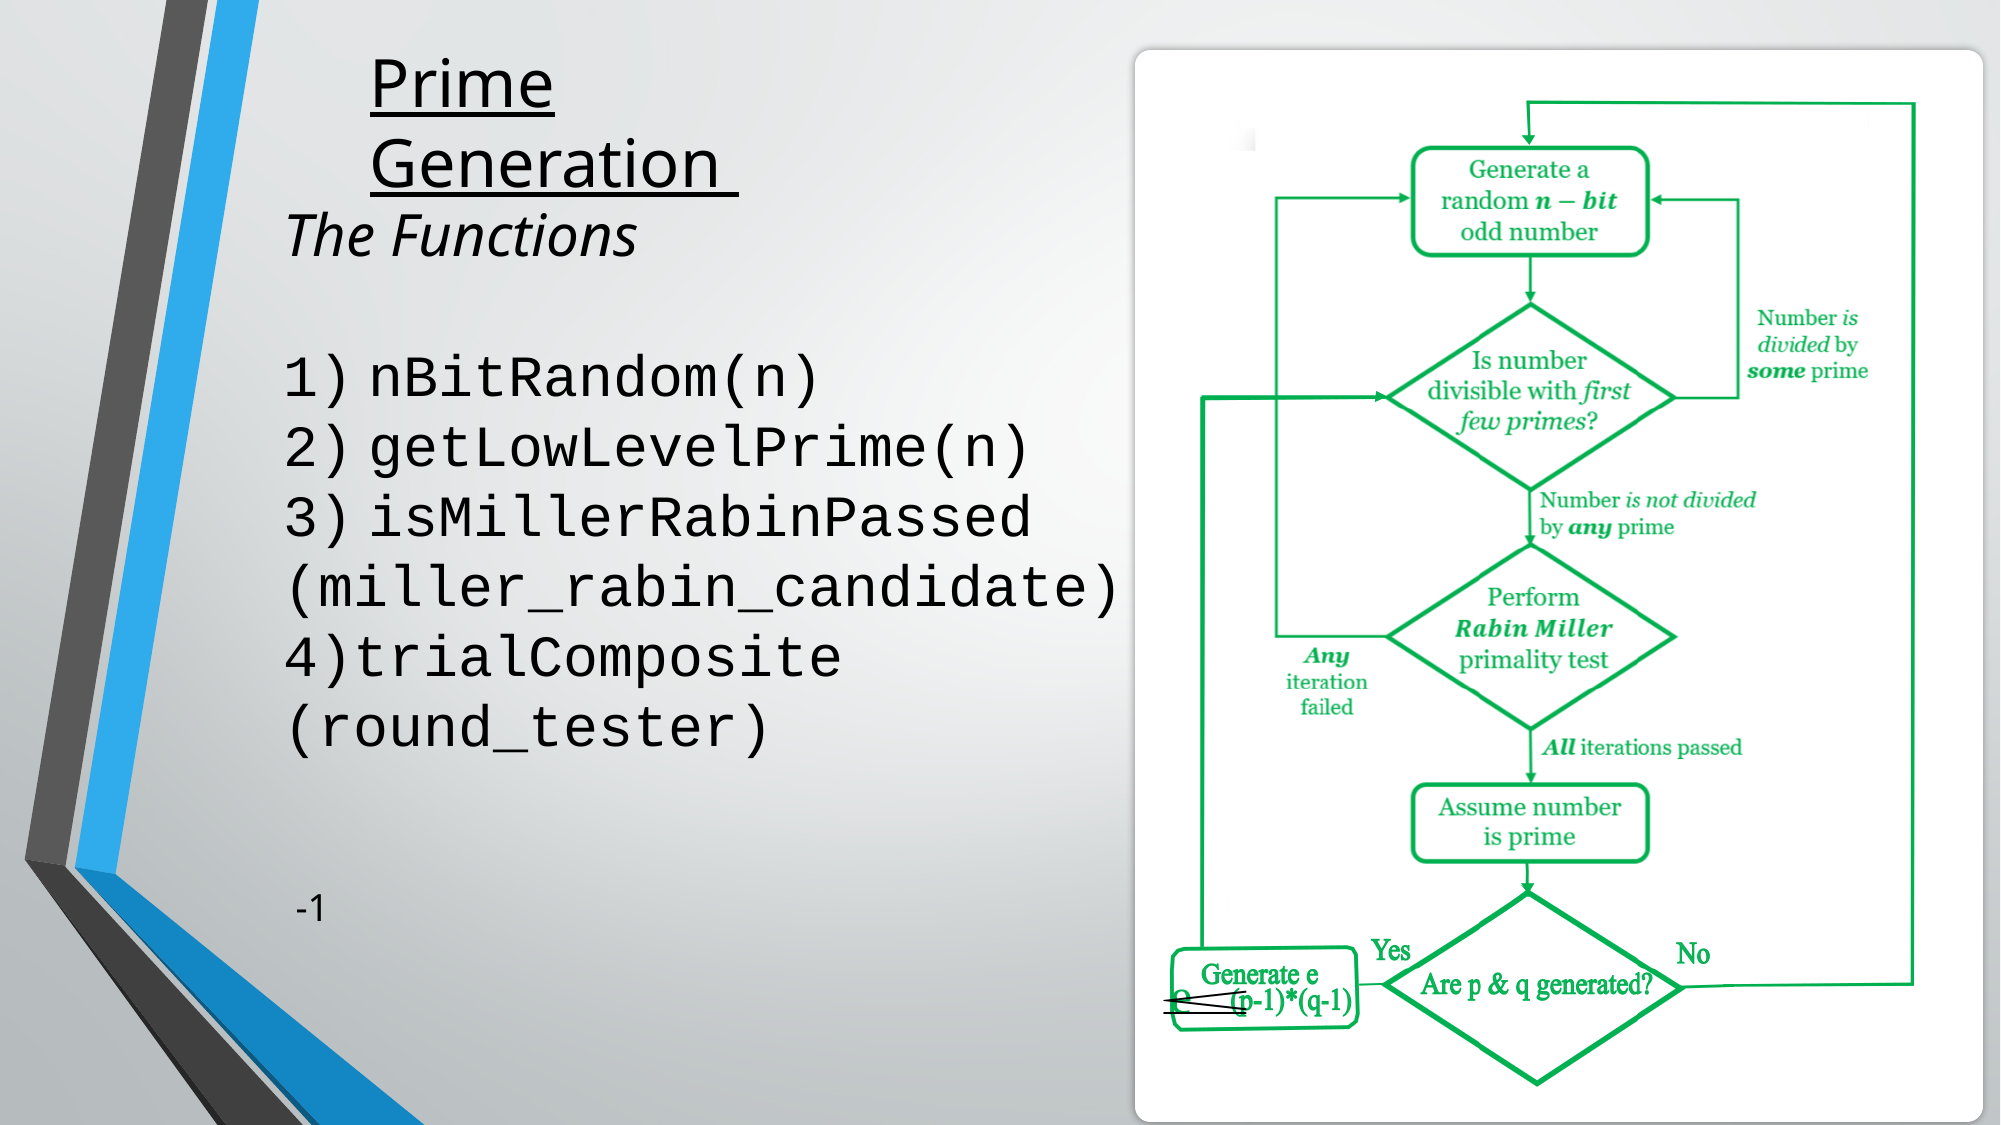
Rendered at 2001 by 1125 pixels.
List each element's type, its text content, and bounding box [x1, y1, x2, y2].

text_box e [1155, 956, 1165, 1032]
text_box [1515, 1067, 1559, 1086]
picture [1165, 80, 1952, 1092]
text_box Prime Generation [355, 33, 900, 190]
text_box The Functions nBitRandom(n) getLowLevelPrime(n) isMillerRabinPassed (miller_rabin_candidate) 4)trialComposite (round_tester) [268, 190, 1129, 836]
